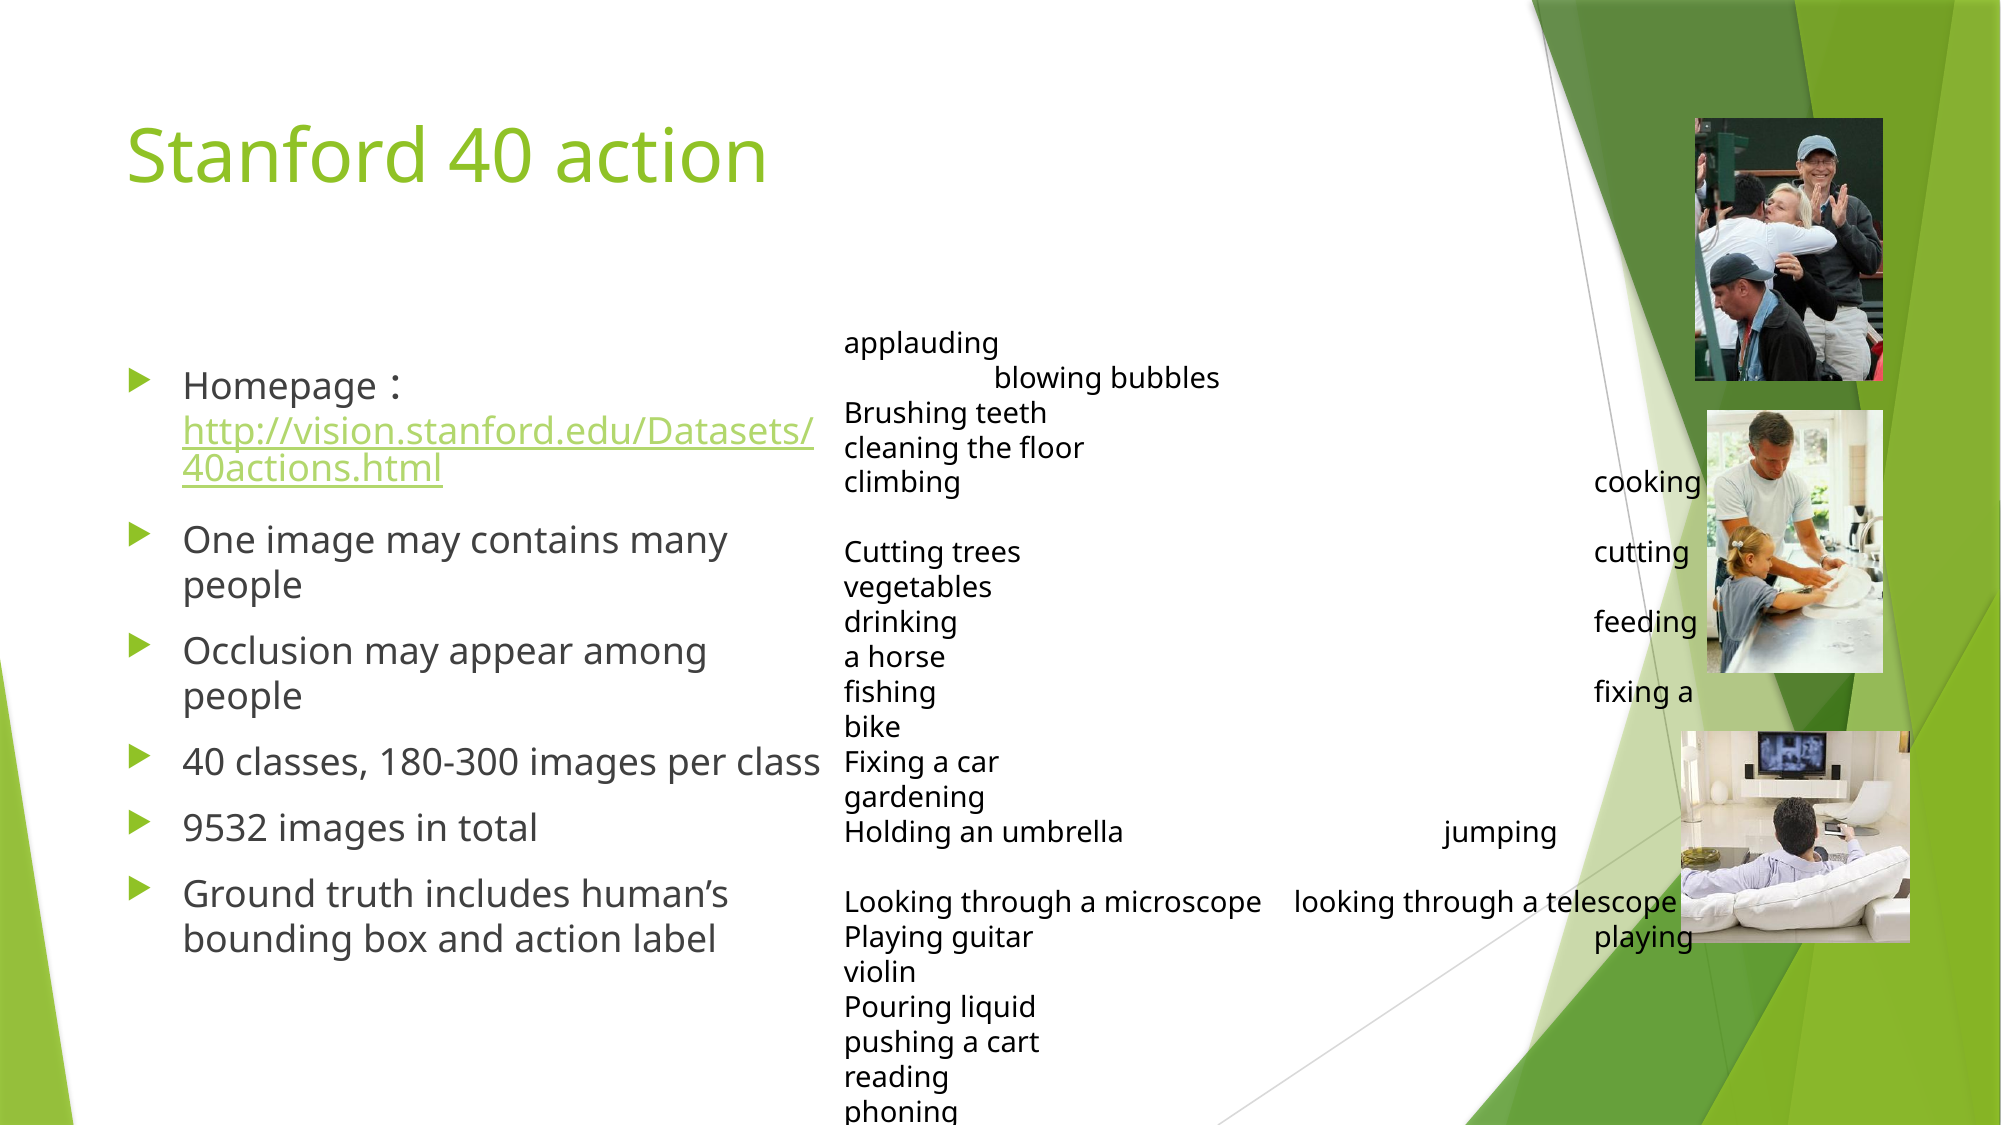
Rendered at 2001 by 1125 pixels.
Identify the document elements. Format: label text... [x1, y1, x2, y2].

text_box applauding blowing bubbles Brushing teeth cleaning the floor climbing cooking Cutting trees cutting vegetables drinking feeding a horse fishing fixing a bike Fixing a car gardening Holding an umbrella jumping Looking through a microscope looking through a telescope Playing guitar playing violin Pouring liquid pushing a cart reading phoning Riding a bike riding a horse Rowing a boat running Shooting an arrow smoking Taking photos texting message Throwing frisby using a computer Walking the dog washing dishes Watching TV waving hands Writing on a board writing on a book [829, 316, 1719, 1125]
picture [1694, 118, 1884, 382]
title Stanford 40 action [111, 99, 1522, 317]
picture [1680, 731, 1910, 943]
list Homepage：http://vision.stanford.edu/Datasets/40actions.html One image may contains many people Occlusion may appear among people 40 classes, 180-300 images per class 9532 images in total Ground truth includes human’s bounding box and action label [111, 354, 829, 992]
picture [1707, 409, 1884, 674]
